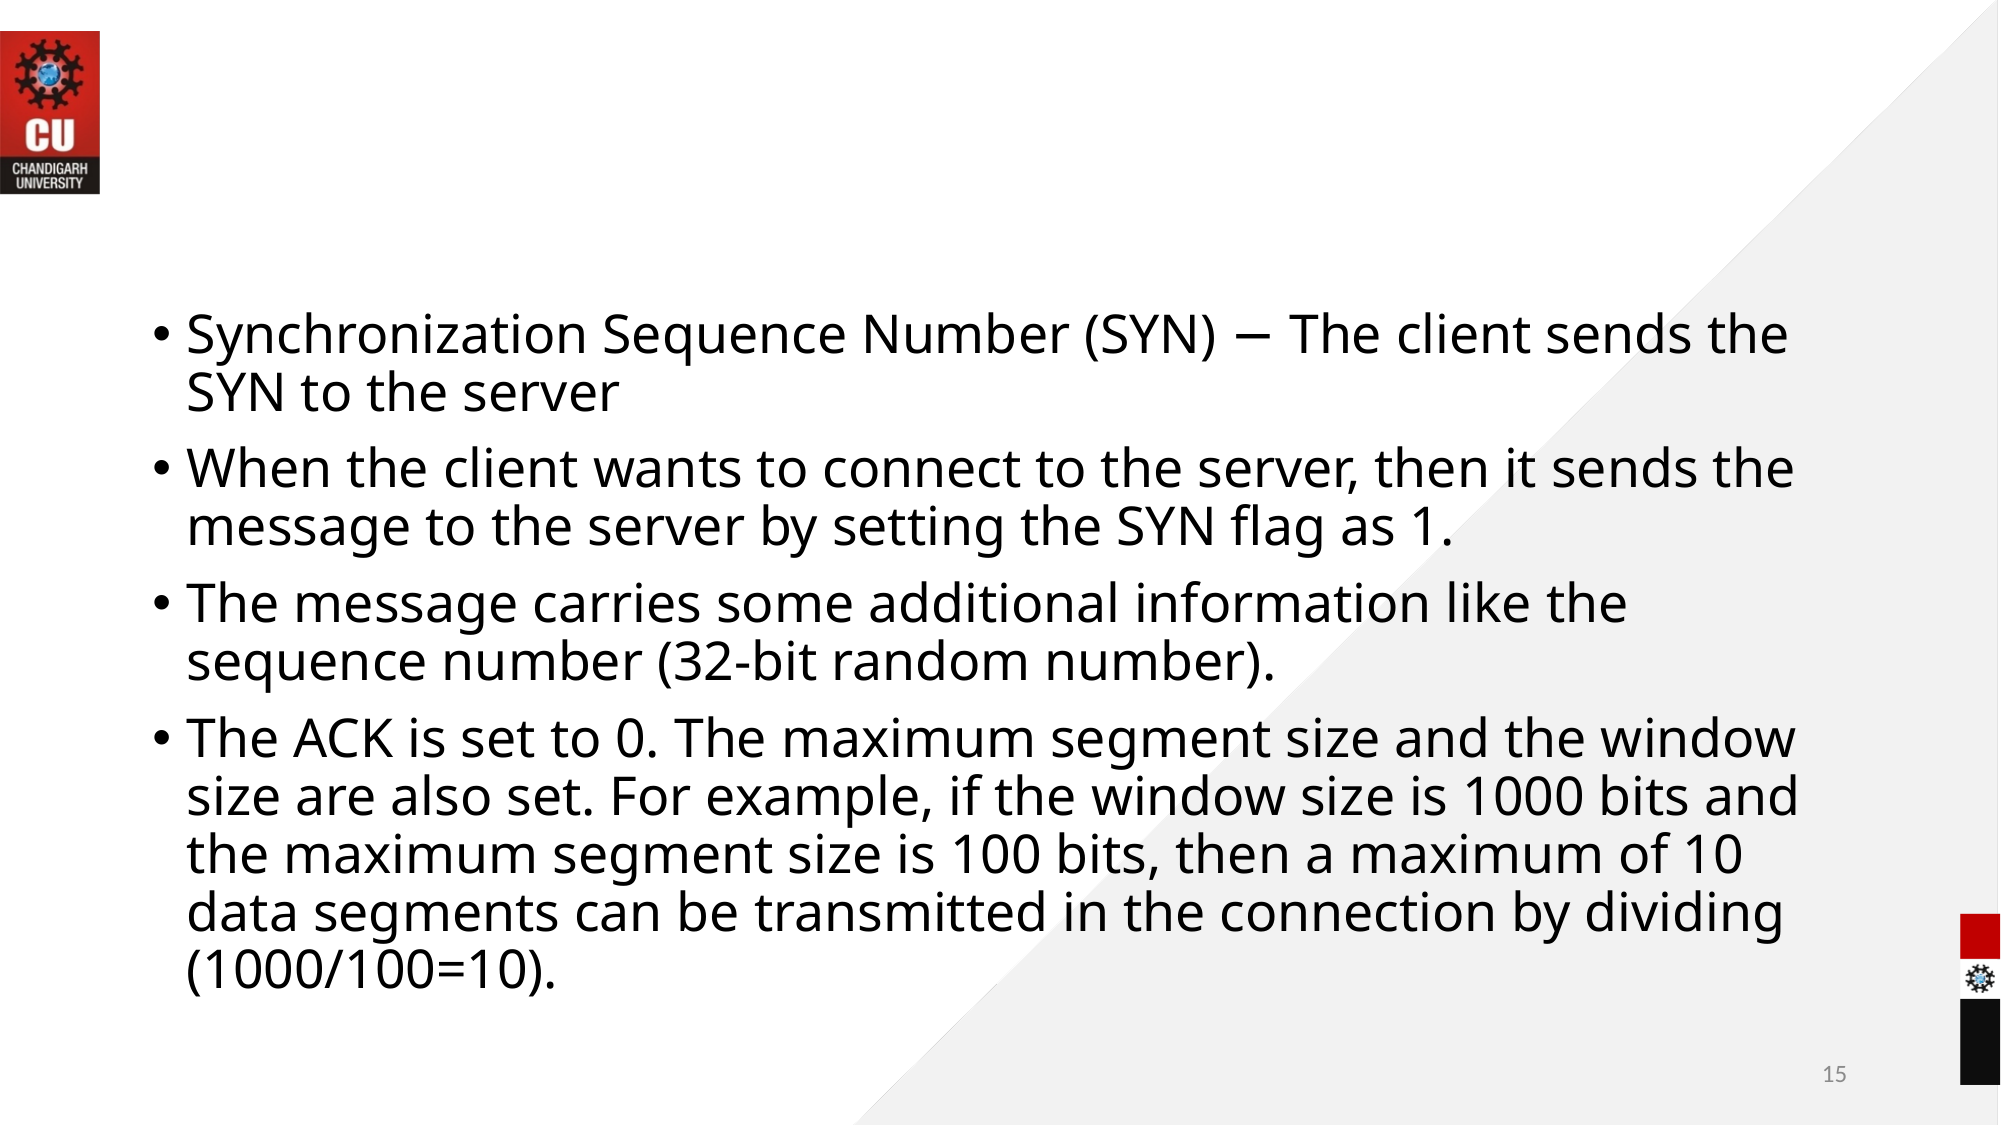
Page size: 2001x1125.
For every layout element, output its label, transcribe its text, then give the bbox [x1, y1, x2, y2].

slide_number 15 [1412, 1042, 1863, 1103]
list Synchronization Sequence Number (SYN) − The client sends the SYN to the server When the client wants to connect to the server, then it sends the message to the server by setting the SYN flag as 1. The message carries some additional information like the sequence number (32-bit random number). The ACK is set to 0. The maximum segment size and the window size are also set. For example, if the window size is 1000 bits and the maximum segment size is 100 bits, then a maximum of 10 data segments can be transmitted in the connection by dividing (1000/100=10). [137, 299, 1863, 1014]
picture [0, 0, 2001, 1125]
